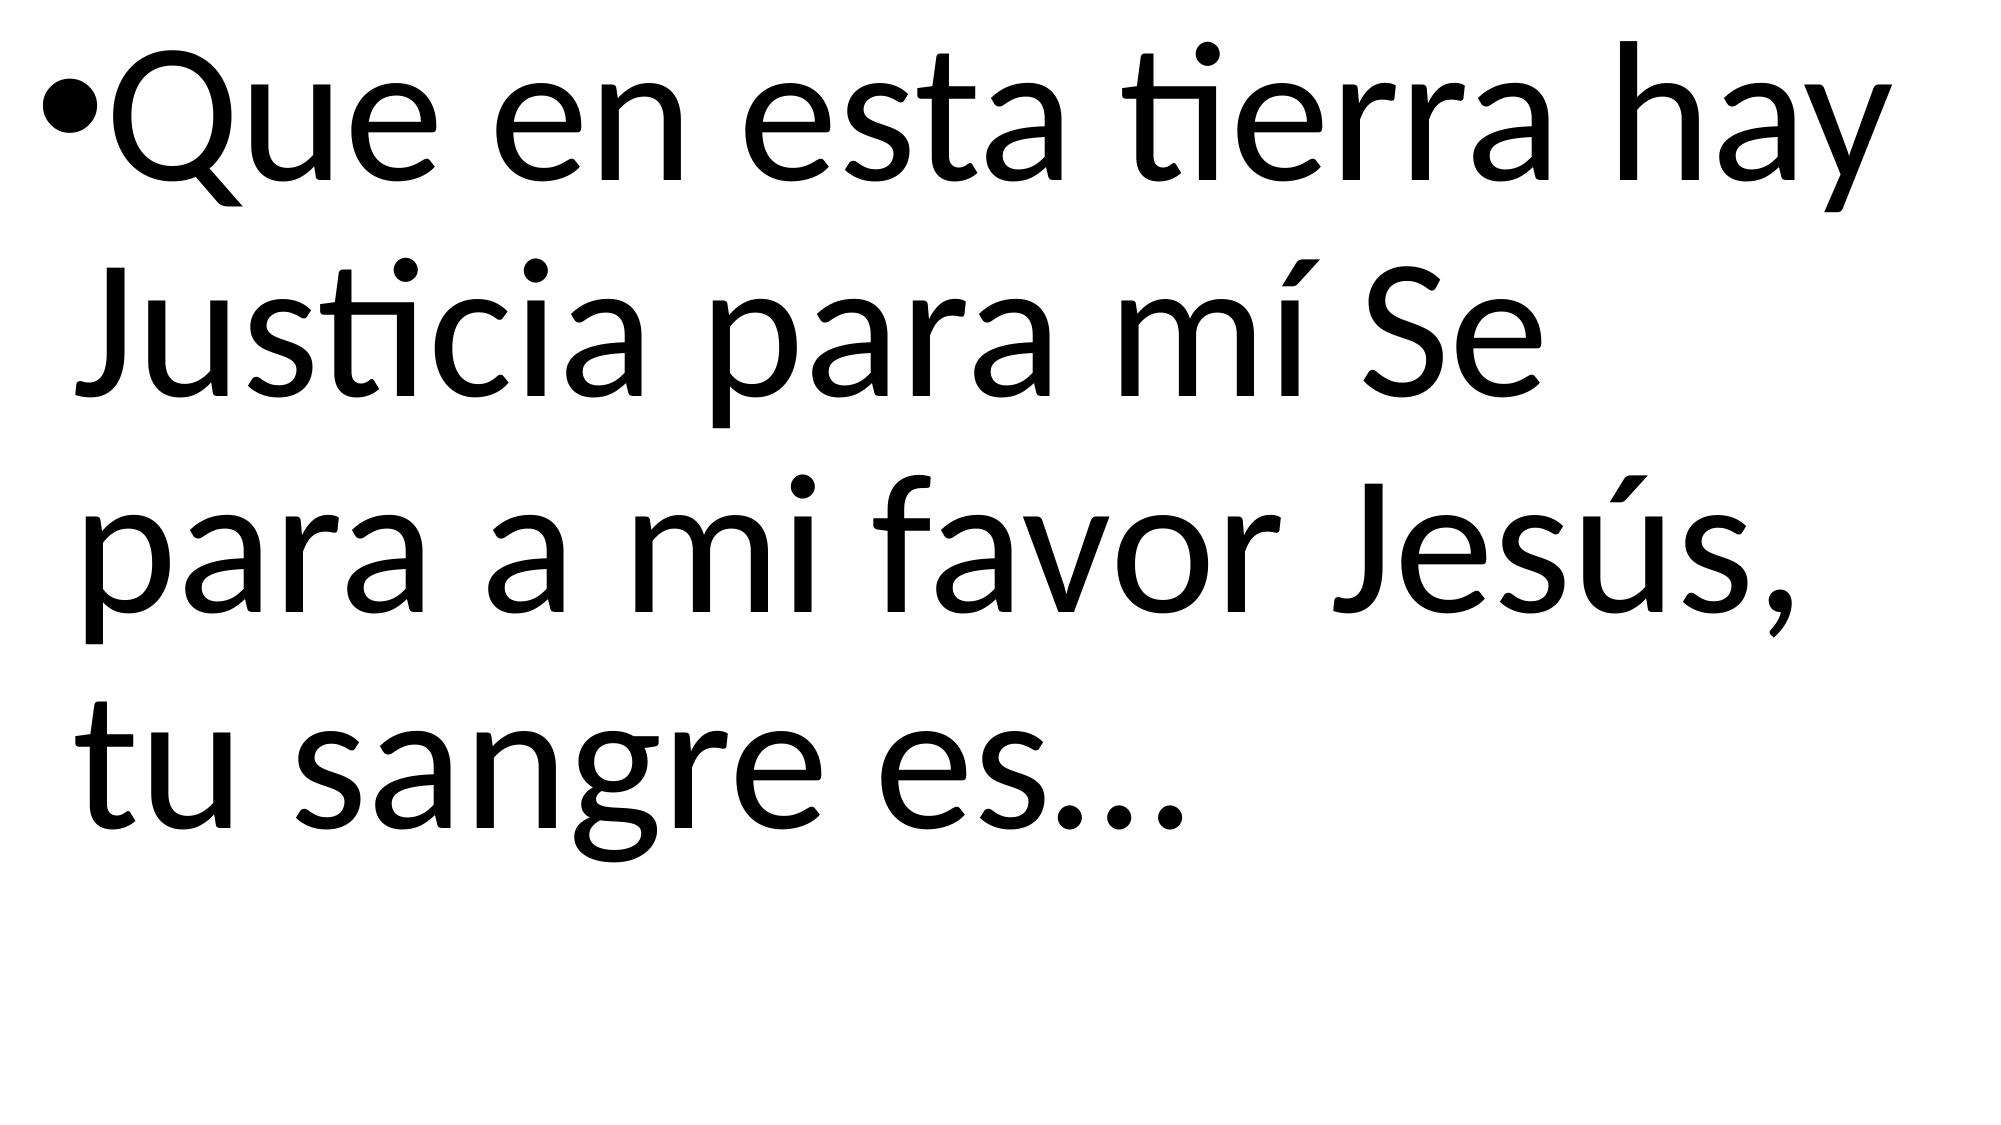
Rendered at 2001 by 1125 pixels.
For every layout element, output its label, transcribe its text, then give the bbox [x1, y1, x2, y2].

list Que en esta tierra hay Justicia para mí Se para a mi favor Jesús, tu sangre es… [20, 0, 1973, 1106]
